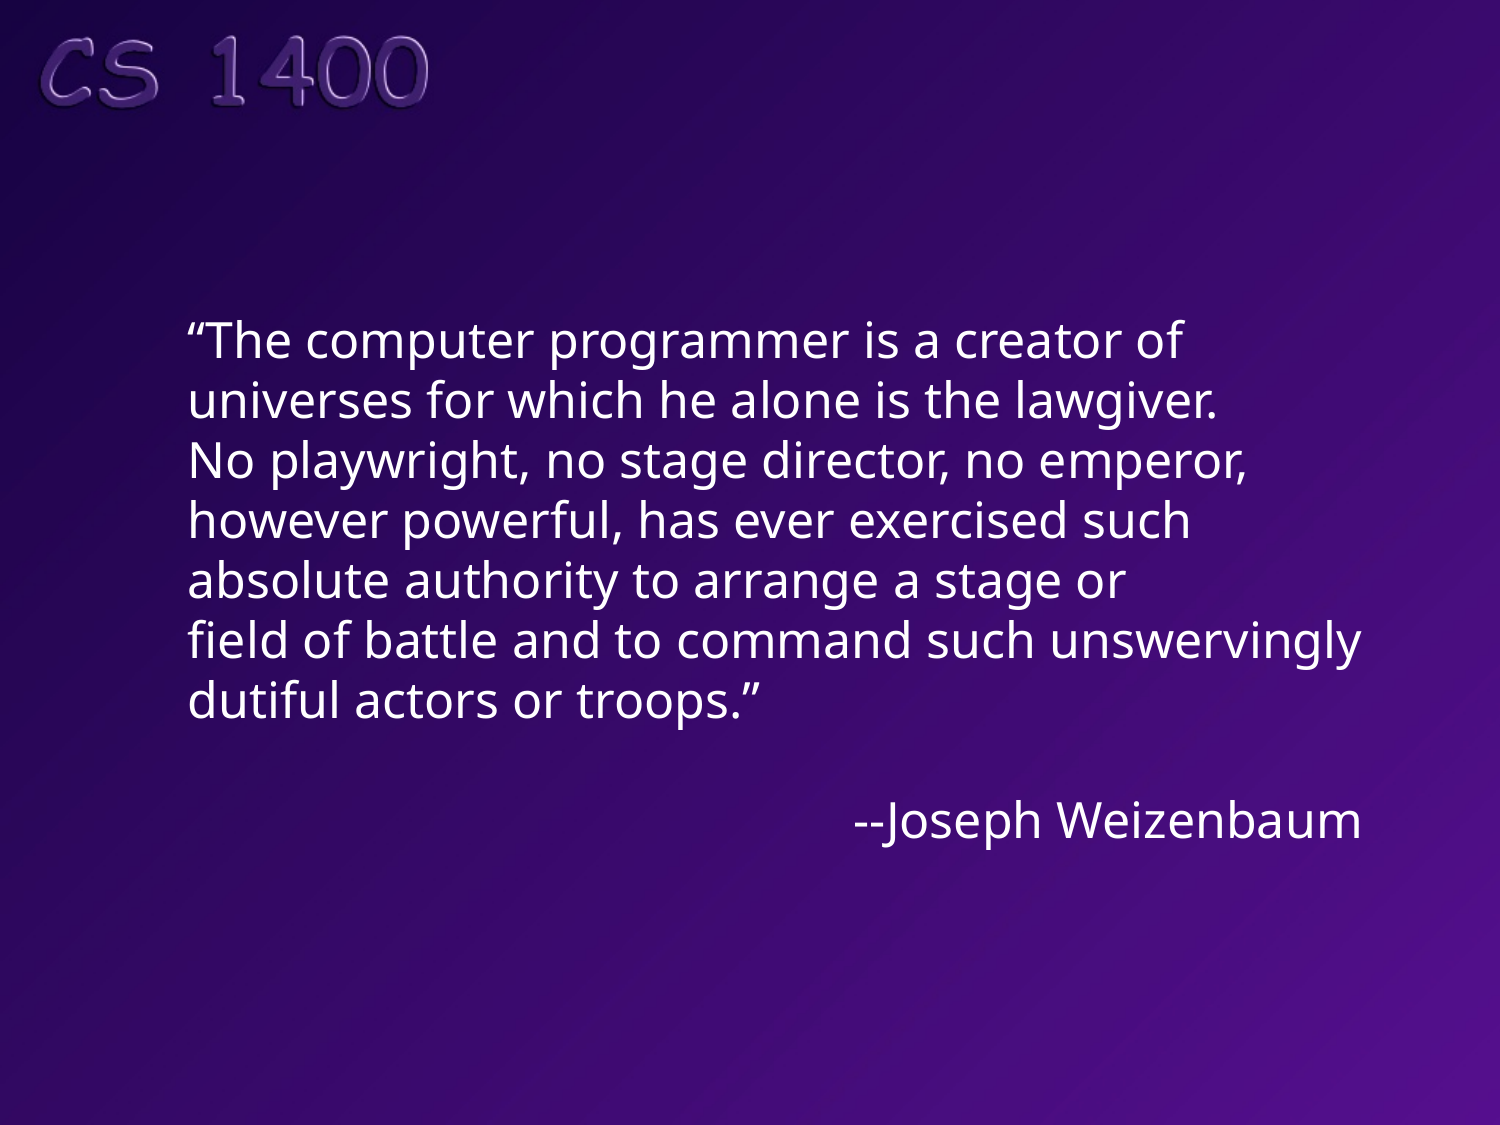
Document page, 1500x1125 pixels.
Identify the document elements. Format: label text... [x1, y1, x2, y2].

picture [0, 0, 1500, 1125]
text_box “The computer programmer is a creator of universes for which he alone is the lawgiver. No playwright, no stage director, no emperor, however powerful, has ever exercised such absolute authority to arrange a stage or field of battle and to command such unswervingly dutiful actors or troops.” --Joseph Weizenbaum [173, 301, 1378, 856]
